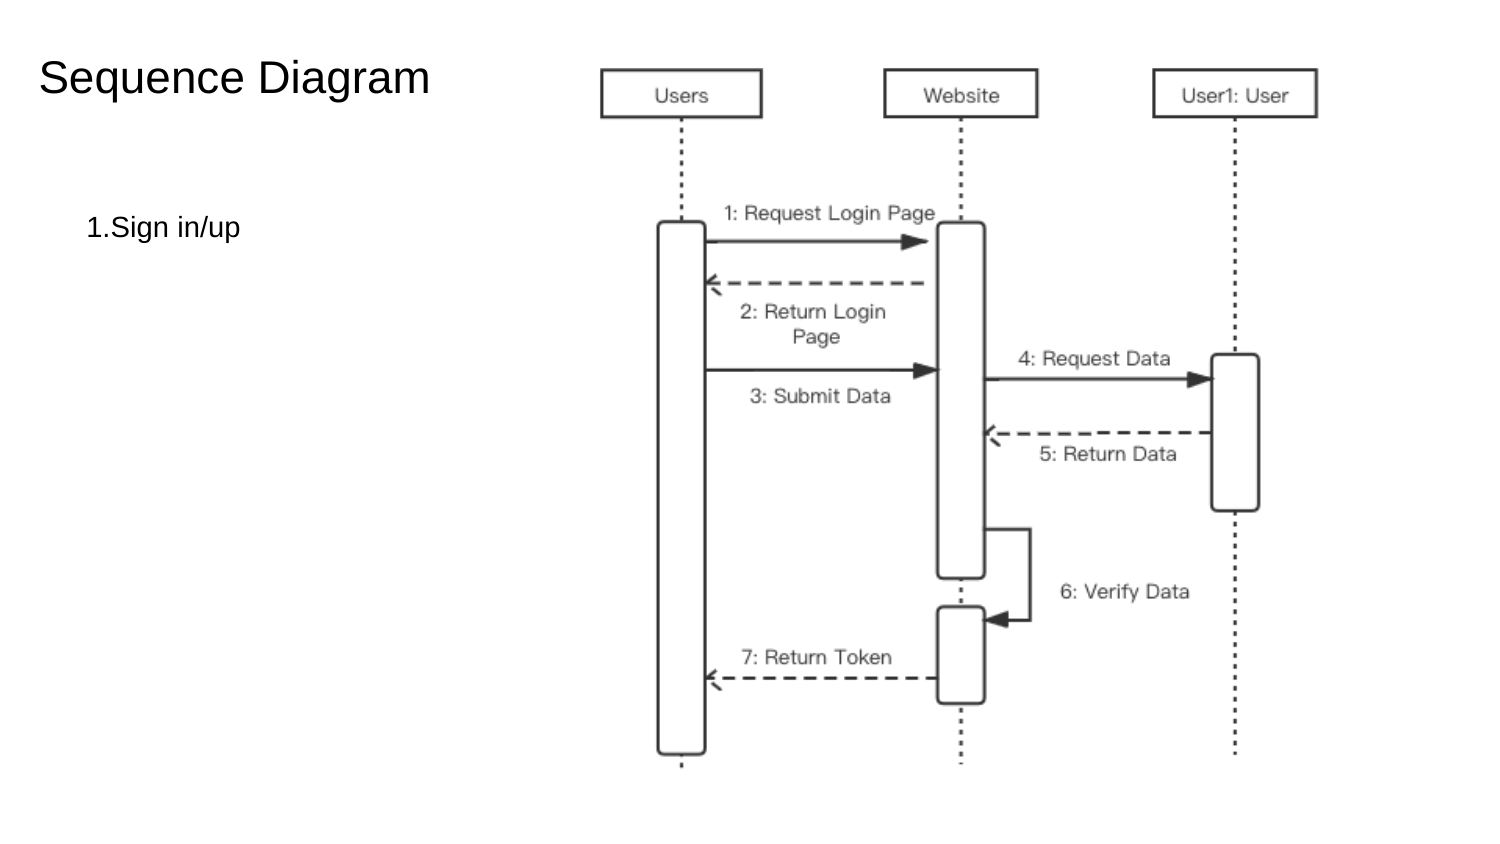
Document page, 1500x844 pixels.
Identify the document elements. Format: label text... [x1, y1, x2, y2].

text_box 1.Sign in/up [71, 193, 483, 288]
picture [563, 31, 1357, 813]
text_box Sequence Diagram [23, 32, 560, 148]
